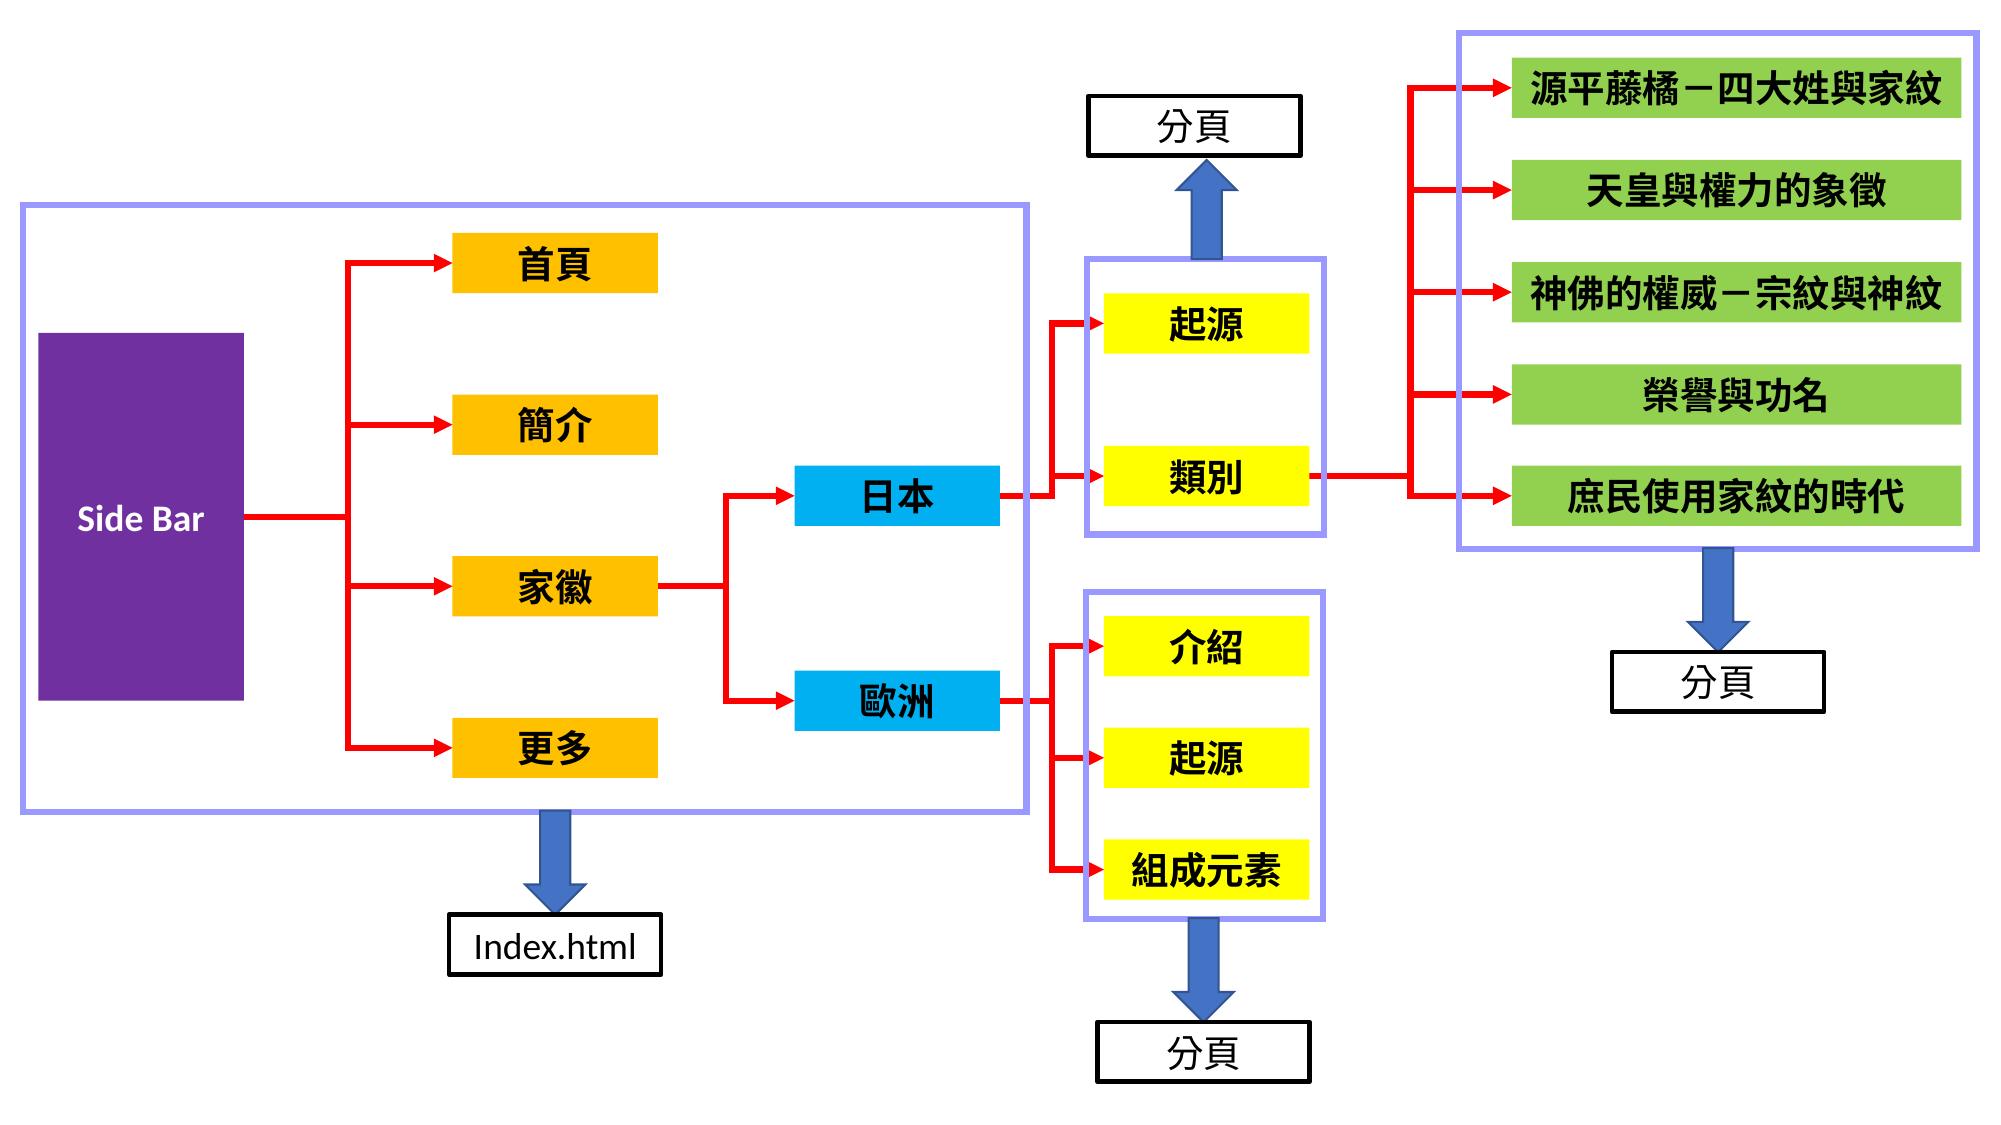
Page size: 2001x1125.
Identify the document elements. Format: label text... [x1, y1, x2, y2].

text_box 分頁 [1088, 95, 1301, 156]
text_box [1458, 32, 1978, 550]
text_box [999, 323, 1104, 496]
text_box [243, 516, 453, 748]
text_box [1085, 591, 1324, 920]
text_box [1685, 547, 1751, 652]
text_box Index.html [449, 914, 662, 975]
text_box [999, 646, 1104, 701]
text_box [1309, 477, 1512, 496]
text_box 分頁 [1097, 1022, 1310, 1082]
text_box 分頁 [1612, 652, 1825, 712]
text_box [1309, 87, 1512, 477]
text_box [999, 758, 1104, 870]
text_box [999, 701, 1104, 758]
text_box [657, 586, 795, 701]
text_box [22, 204, 1028, 813]
text_box [1174, 158, 1240, 261]
text_box [1086, 258, 1325, 536]
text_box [243, 263, 453, 424]
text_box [657, 495, 795, 586]
text_box [522, 809, 588, 914]
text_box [243, 424, 453, 516]
text_box [1170, 917, 1237, 1022]
